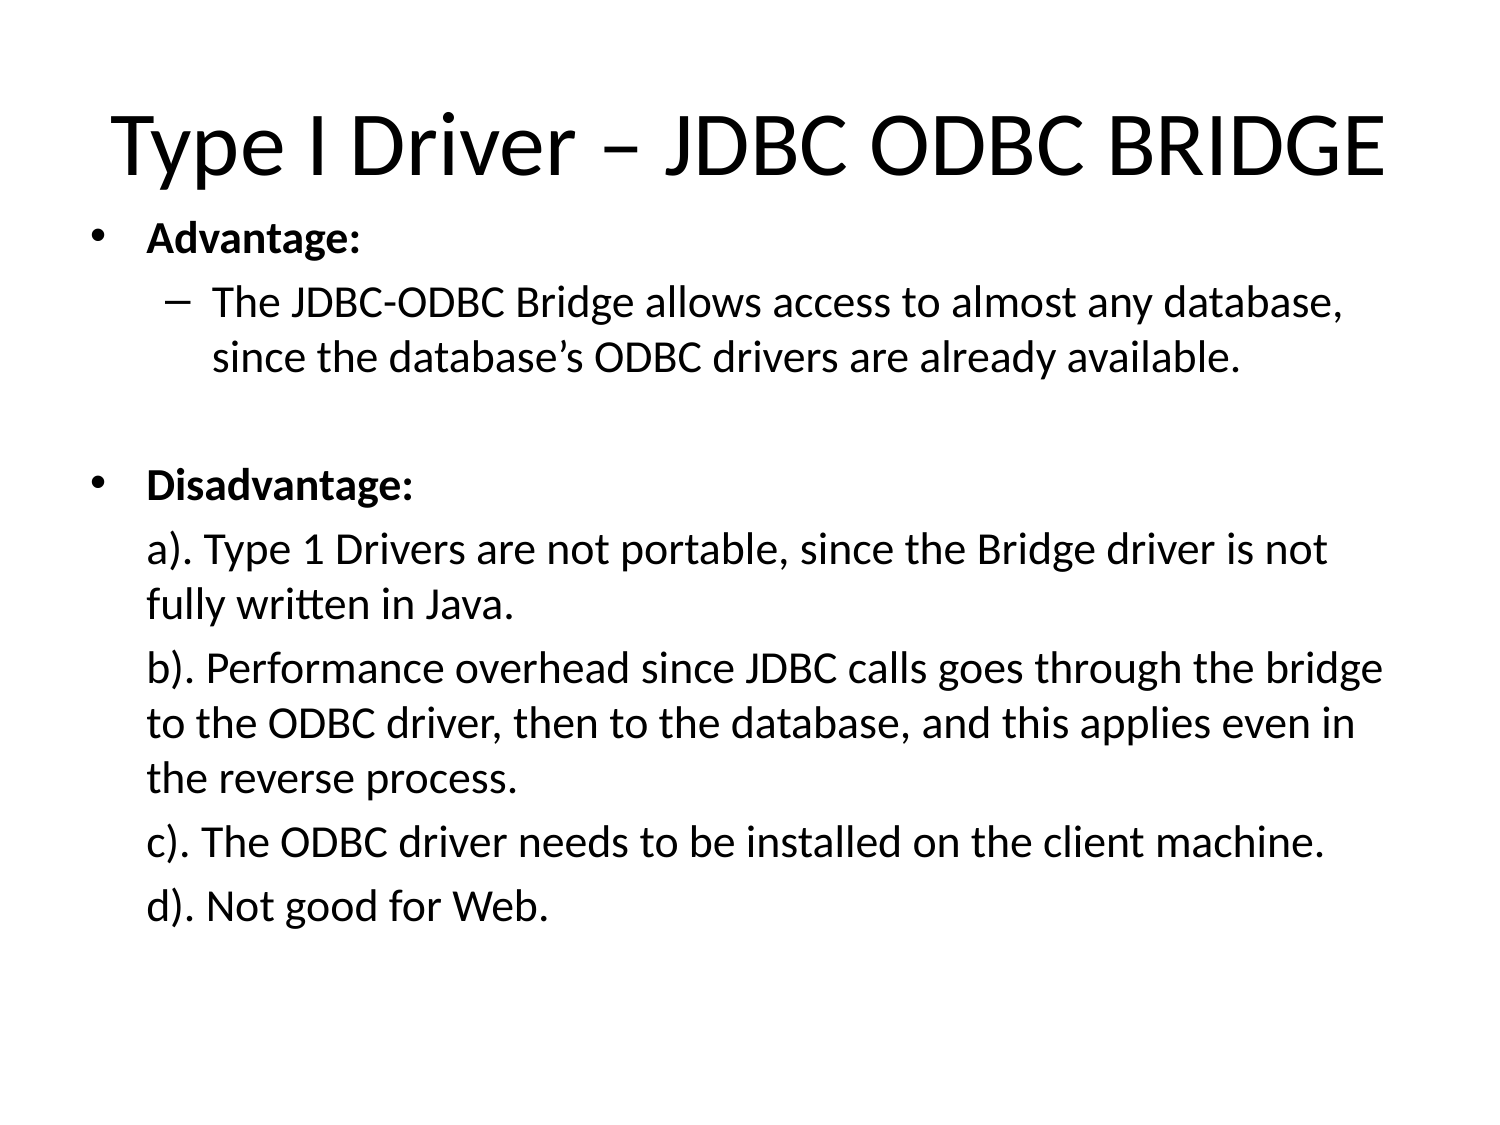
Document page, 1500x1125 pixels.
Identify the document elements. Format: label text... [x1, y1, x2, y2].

list Advantage: The JDBC-ODBC Bridge allows access to almost any database, since the database’s ODBC drivers are already available. Disadvantage: a). Type 1 Drivers are not portable, since the Bridge driver is not fully written in Java. b). Performance overhead since JDBC calls goes through the bridge to the ODBC driver, then to the database, and this applies even in the reverse process. c). The ODBC driver needs to be installed on the client machine. d). Not good for Web. [75, 200, 1425, 1038]
title Type I Driver – JDBC ODBC BRIDGE [75, 45, 1425, 200]
